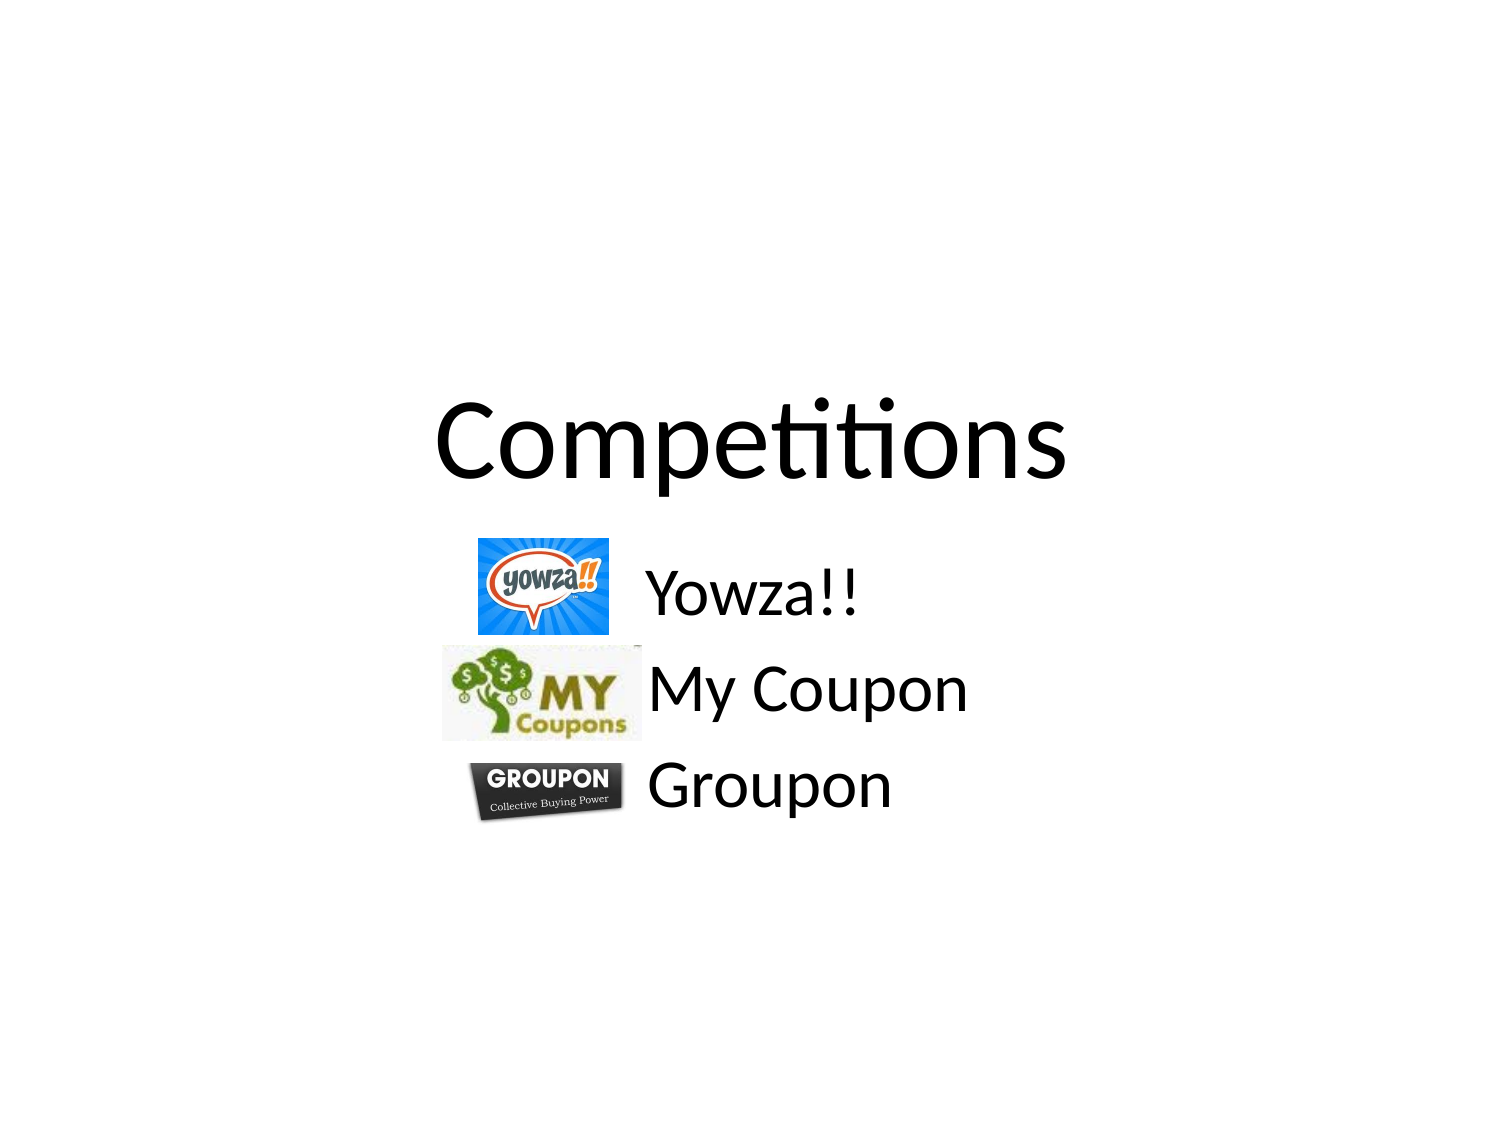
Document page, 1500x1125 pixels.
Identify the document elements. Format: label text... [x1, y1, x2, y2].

picture [478, 538, 609, 635]
picture [442, 644, 642, 741]
title Competitions [76, 337, 1428, 526]
list Yowza!! My Coupon Groupon [513, 538, 1058, 859]
picture [466, 763, 627, 826]
